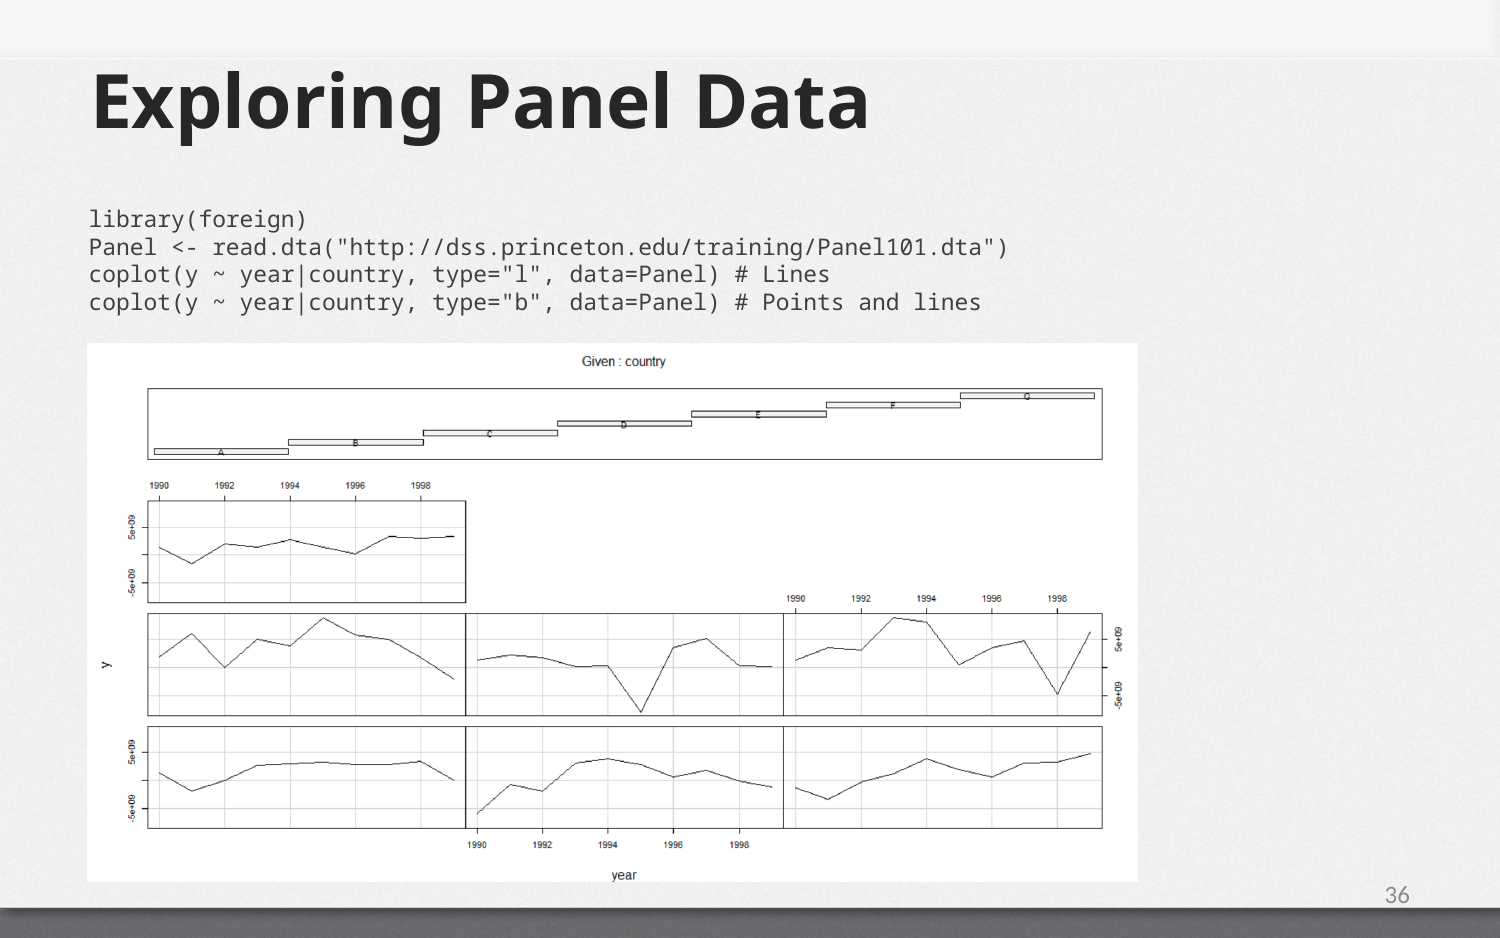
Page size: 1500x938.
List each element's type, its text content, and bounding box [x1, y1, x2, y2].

slide_number 36 [1074, 868, 1425, 919]
list library(foreign) Panel <- read.dta("http://dss.princeton.edu/training/Panel101.dta") coplot(y ~ year|country, type="l", data=Panel) # Lines coplot(y ~ year|country, type="b", data=Panel) # Points and lines [73, 197, 1424, 817]
picture [0, 0, 1500, 938]
title Exploring Panel Data [75, 20, 1425, 177]
